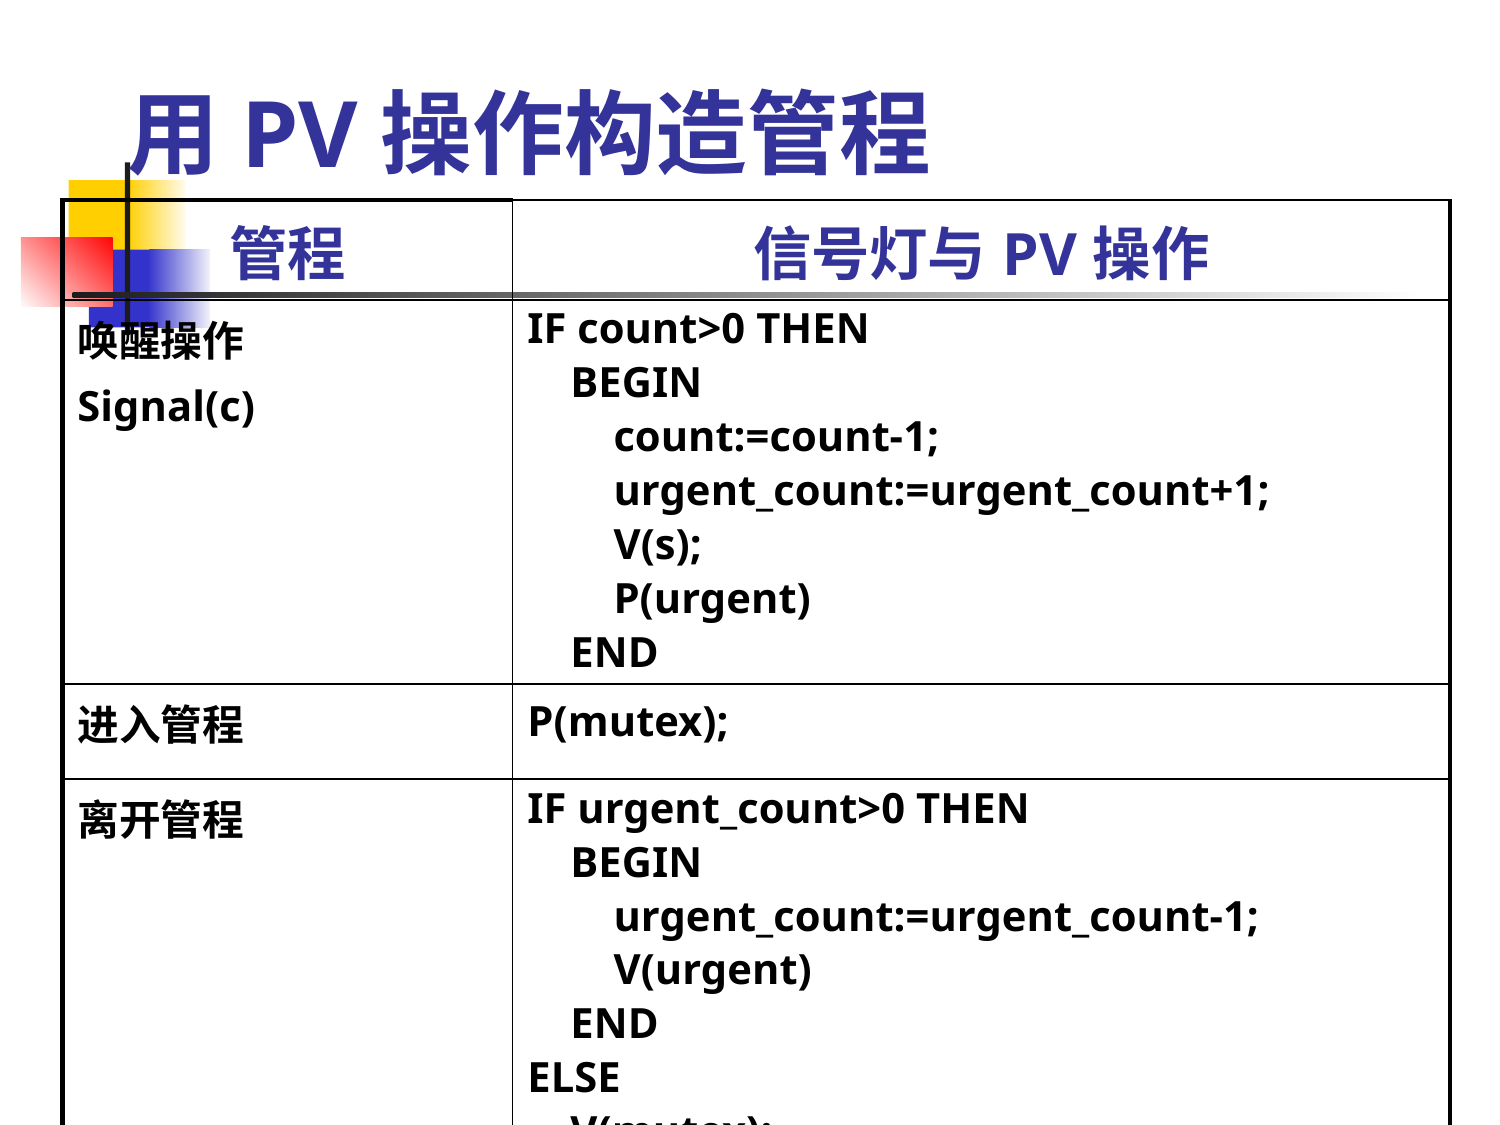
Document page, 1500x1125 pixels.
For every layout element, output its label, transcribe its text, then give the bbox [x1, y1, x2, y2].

table_cell 离开管程 [65, 780, 512, 1125]
table_header 信号灯与PV操作 [513, 201, 1448, 299]
table_header 管程 [65, 202, 512, 299]
table_cell P(mutex); [513, 685, 1448, 778]
table_cell 进入管程 [65, 685, 512, 778]
table_cell IF urgent_count>0 THEN BEGIN urgent_count:=urgent_count-1; V(urgent) END ELSE V(mutex); [513, 780, 1448, 1125]
table_cell IF count>0 THEN BEGIN count:=count-1; urgent_count:=urgent_count+1; V(s); P(urgent) END [513, 301, 1448, 683]
title 用PV操作构造管程 [112, 37, 1388, 199]
table_cell 唤醒操作 Signal(c) [65, 301, 512, 683]
